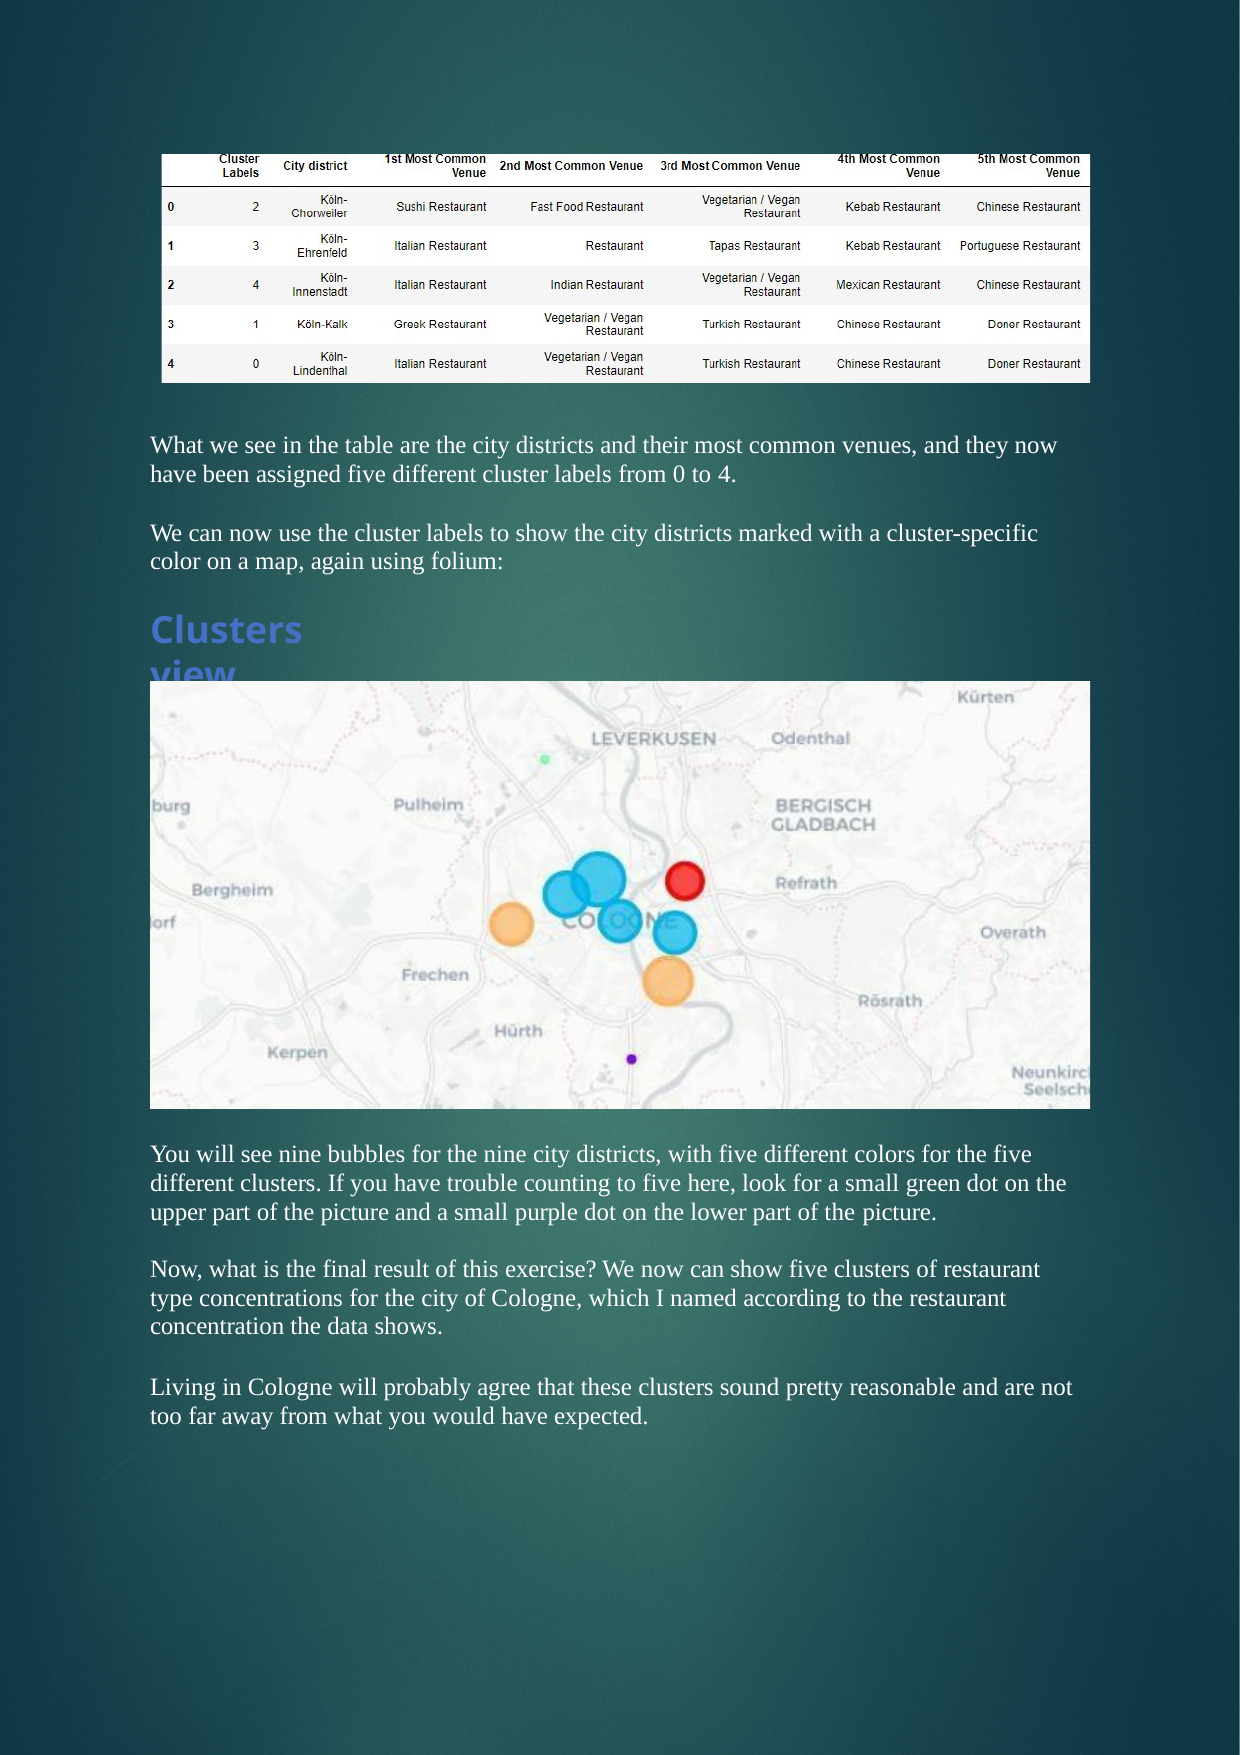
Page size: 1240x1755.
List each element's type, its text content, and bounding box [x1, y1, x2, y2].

text_box [150, 681, 1091, 1109]
text_box What we see in the table are the city districts and their most common venues, and they now have been assigned five different cluster labels from 0 to 4. We can now use the cluster labels to show the city districts marked with a cluster-specific color on a map, again using folium: [147, 425, 1066, 575]
text_box Clusters view [147, 603, 384, 696]
text_box You will see nine bubbles for the nine city districts, with five different colors for the five different clusters. If you have trouble counting to five here, look for a small green dot on the upper part of the picture and a small purple dot on the lower part of the picture. Now, what is the final result of this exercise? We now can show five clusters of restaurant type concentrations for the city of Cologne, which I named according to the restaurant concentration the data shows. Living in Cologne will probably agree that these clusters sound pretty reasonable and are not too far away from what you would have expected. [147, 1135, 1081, 1430]
text_box [161, 154, 1091, 383]
